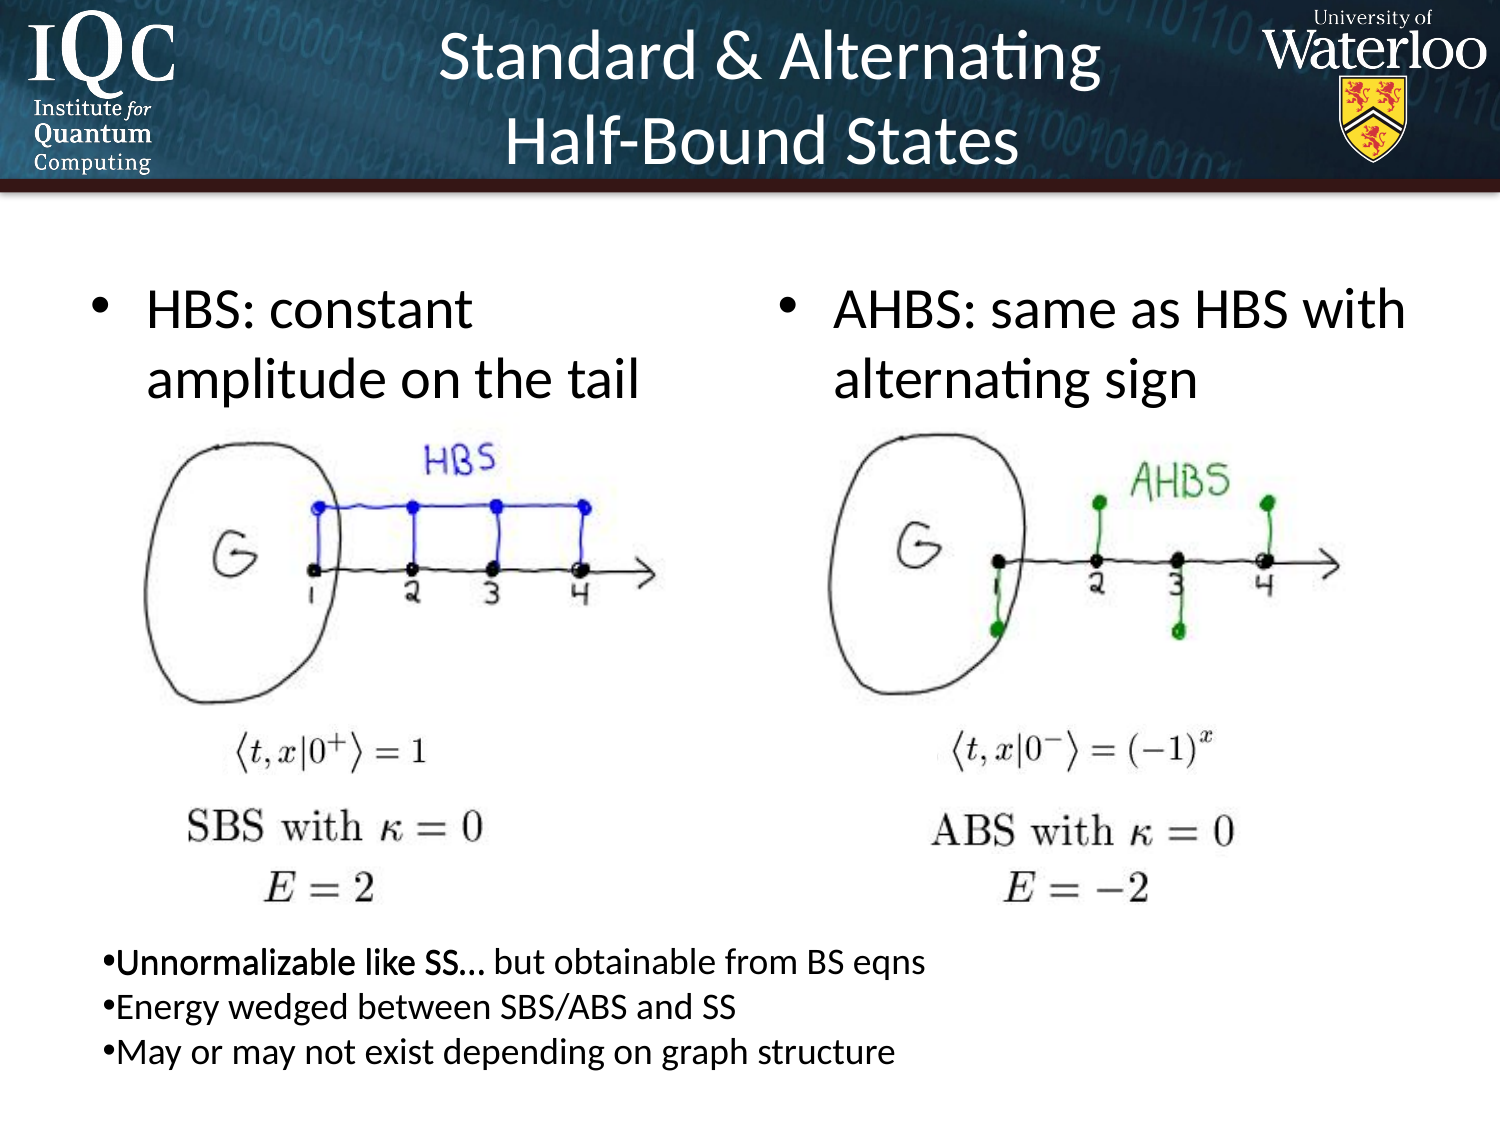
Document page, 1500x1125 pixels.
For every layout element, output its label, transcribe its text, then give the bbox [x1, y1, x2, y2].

picture [808, 412, 1362, 786]
list HBS: constant amplitude on the tail [75, 262, 738, 446]
picture [0, 0, 87, 178]
picture [163, 794, 498, 924]
picture [128, 412, 680, 789]
picture [915, 794, 1248, 926]
picture [1438, 0, 1500, 178]
title Standard & Alternating Half-Bound States [87, 0, 1438, 188]
text_box Unnormalizable like SS… [87, 930, 1438, 991]
text_box Unnormalizable like SS… but obtainable from BS eqns Energy wedged between SBS/ABS and SS May or may not exist depending on graph structure [87, 991, 1438, 1080]
list AHBS: same as HBS with alternating sign [762, 262, 1425, 446]
